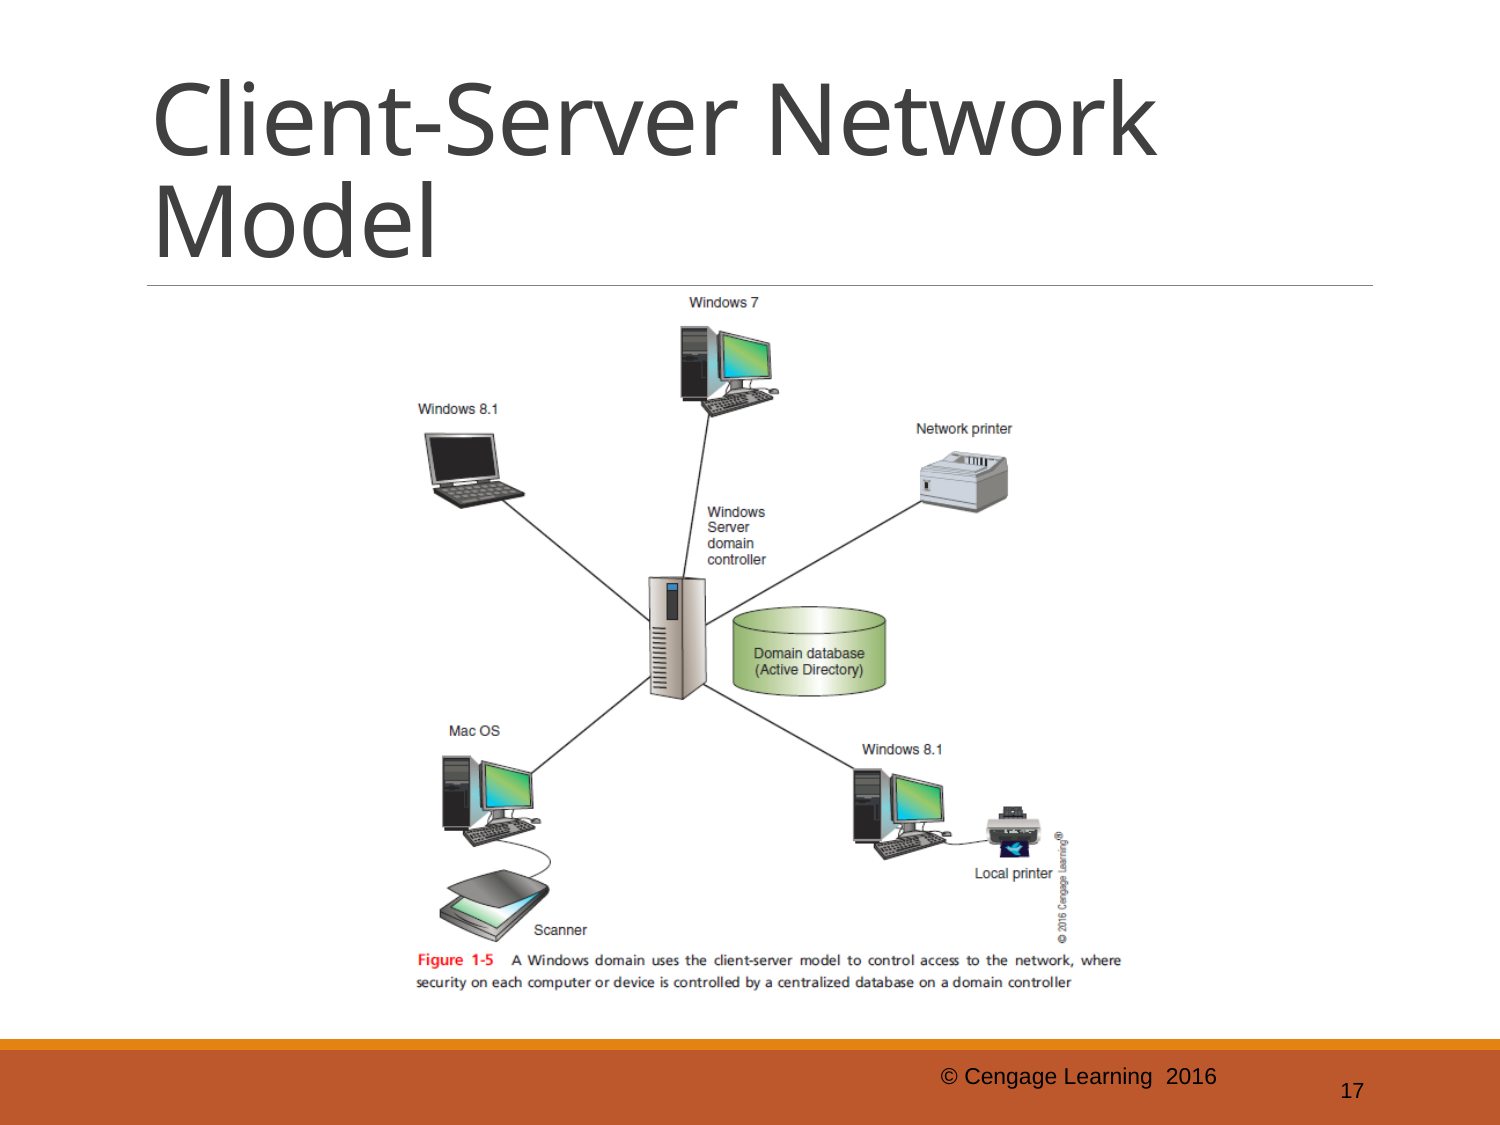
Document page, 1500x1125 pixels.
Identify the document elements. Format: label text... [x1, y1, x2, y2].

title Client-Server Network Model [135, 47, 1373, 285]
picture [411, 289, 1126, 994]
slide_number 17 [1218, 1059, 1380, 1120]
